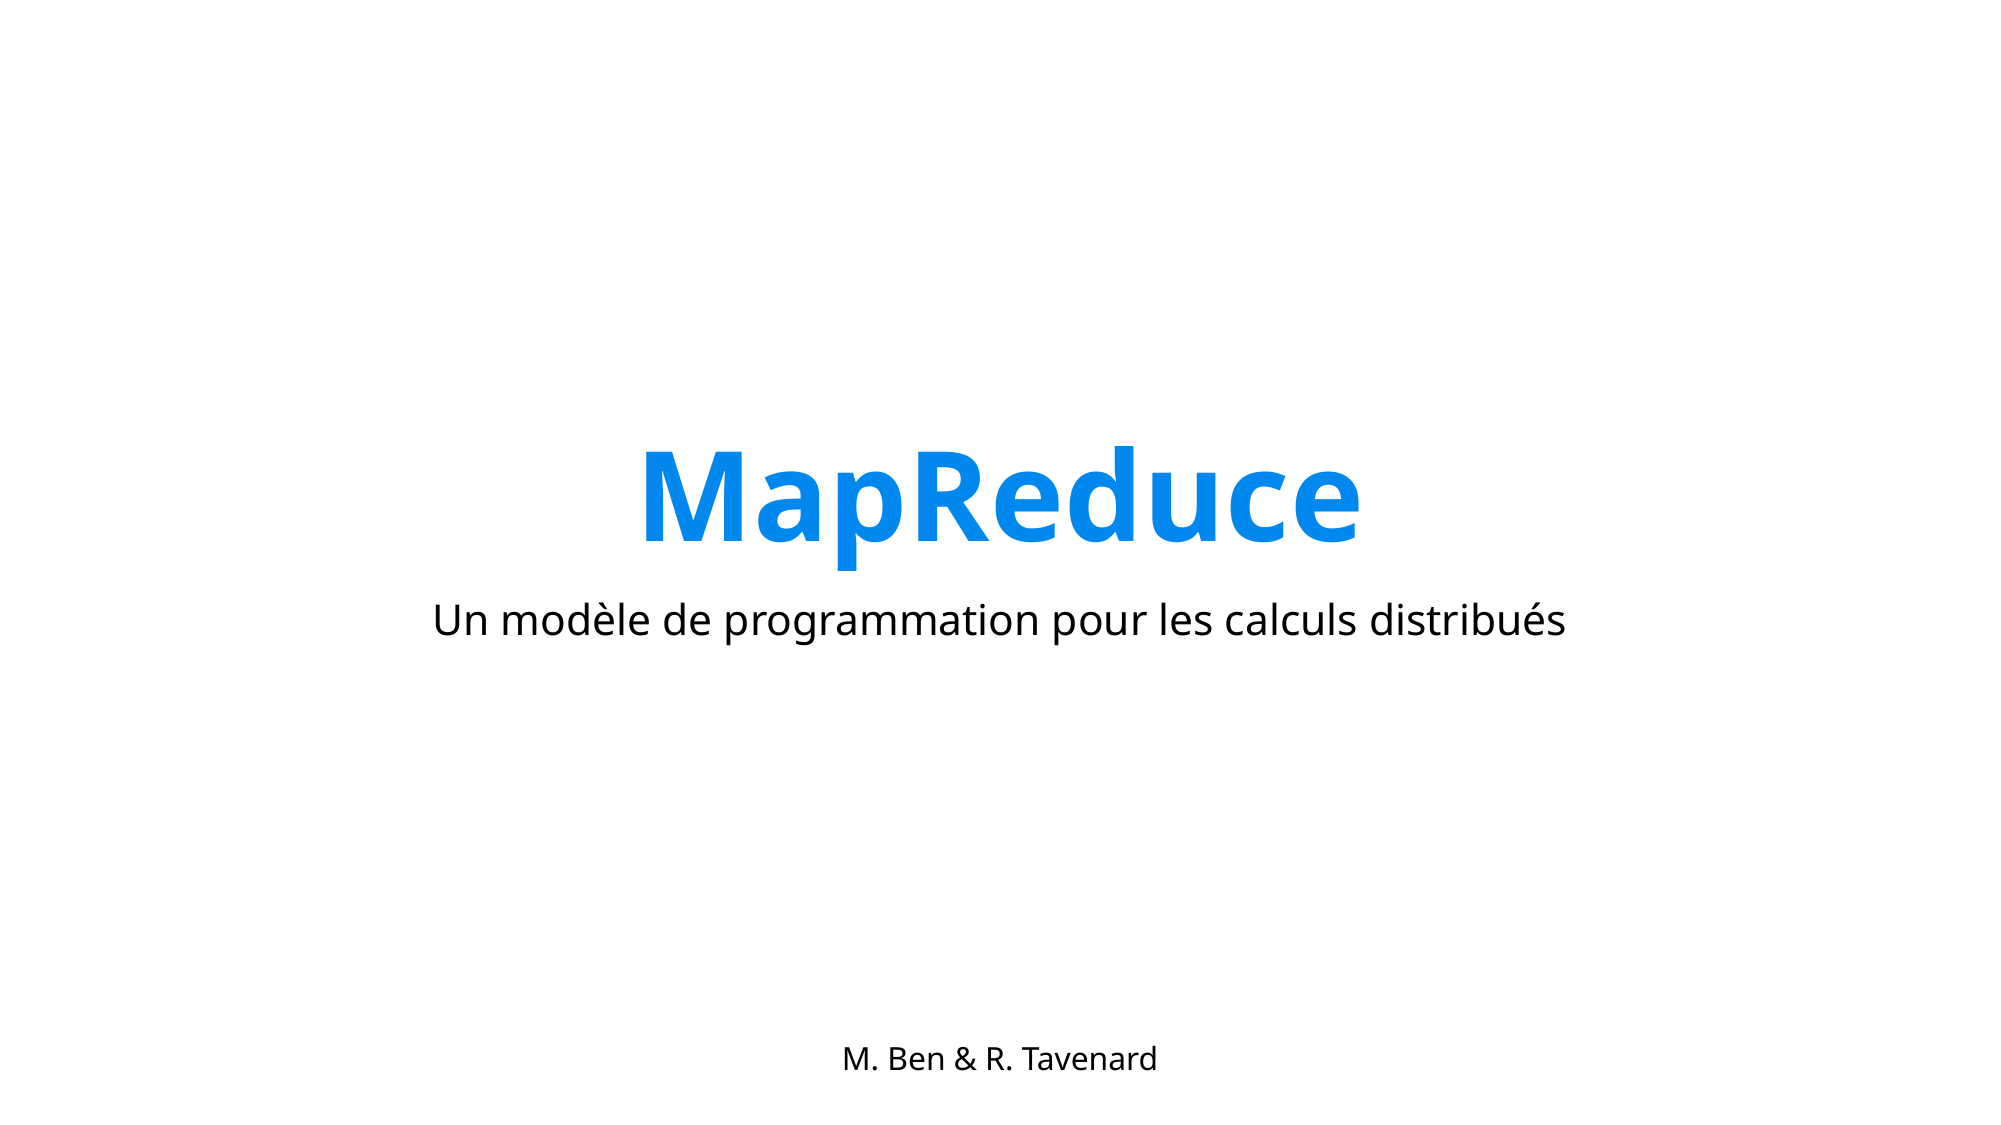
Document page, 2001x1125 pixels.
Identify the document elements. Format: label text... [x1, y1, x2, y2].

subtitle Un modèle de programmation pour les calculs distribués M. Ben & R. Tavenard [249, 590, 1750, 1090]
title MapReduce [249, 184, 1750, 576]
